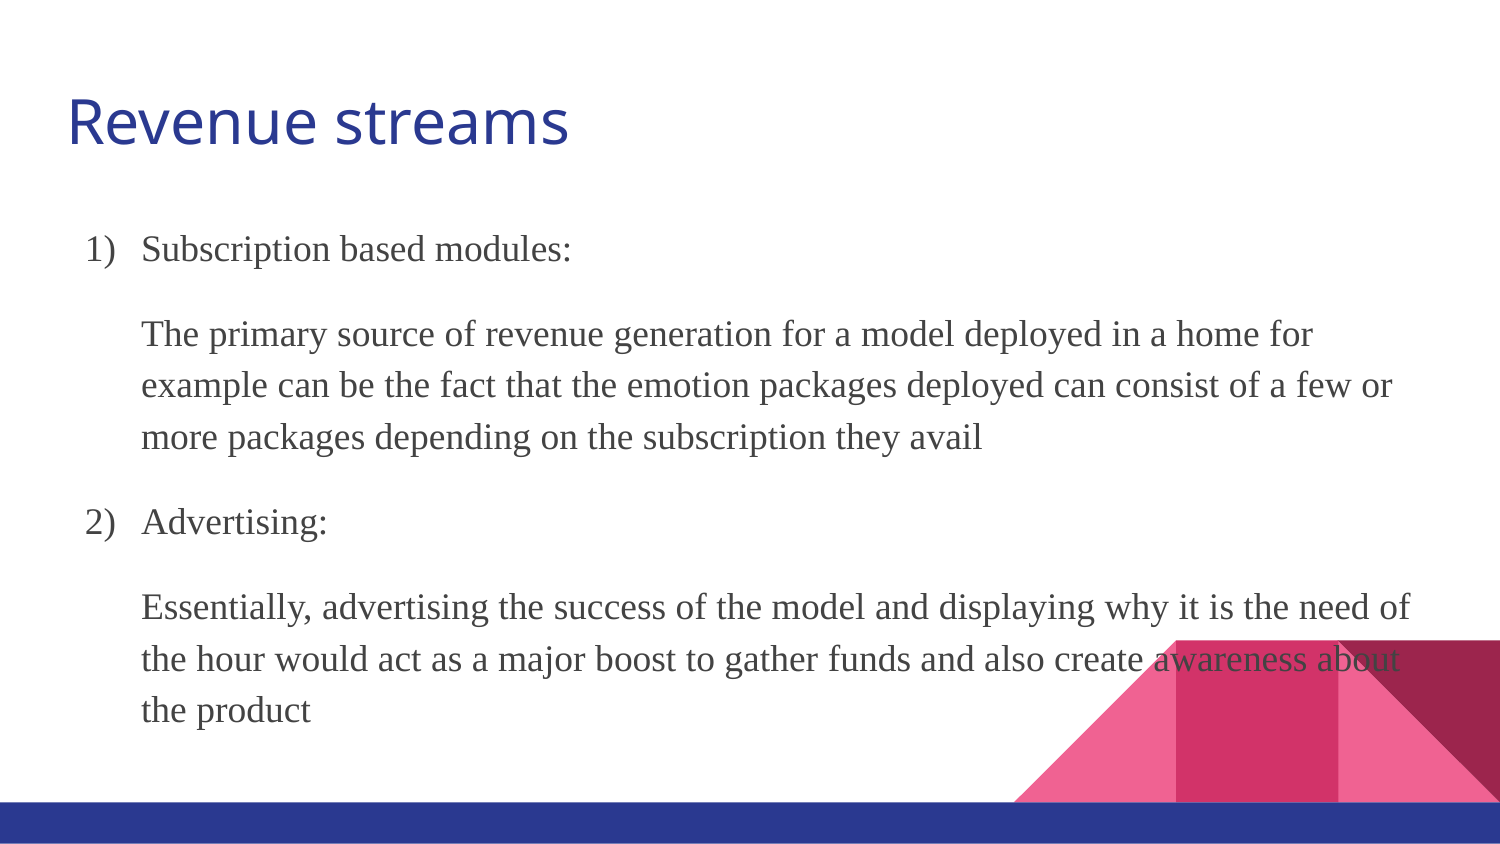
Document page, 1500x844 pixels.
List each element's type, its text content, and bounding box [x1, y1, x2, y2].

list Subscription based modules: The primary source of revenue generation for a model deployed in a home for example can be the fact that the emotion packages deployed can consist of a few or more packages depending on the subscription they avail Advertising: Essentially, advertising the success of the model and displaying why it is the need of the hour would act as a major boost to gather funds and also create awareness about the product [51, 201, 1449, 750]
title Revenue streams [51, 67, 1449, 167]
